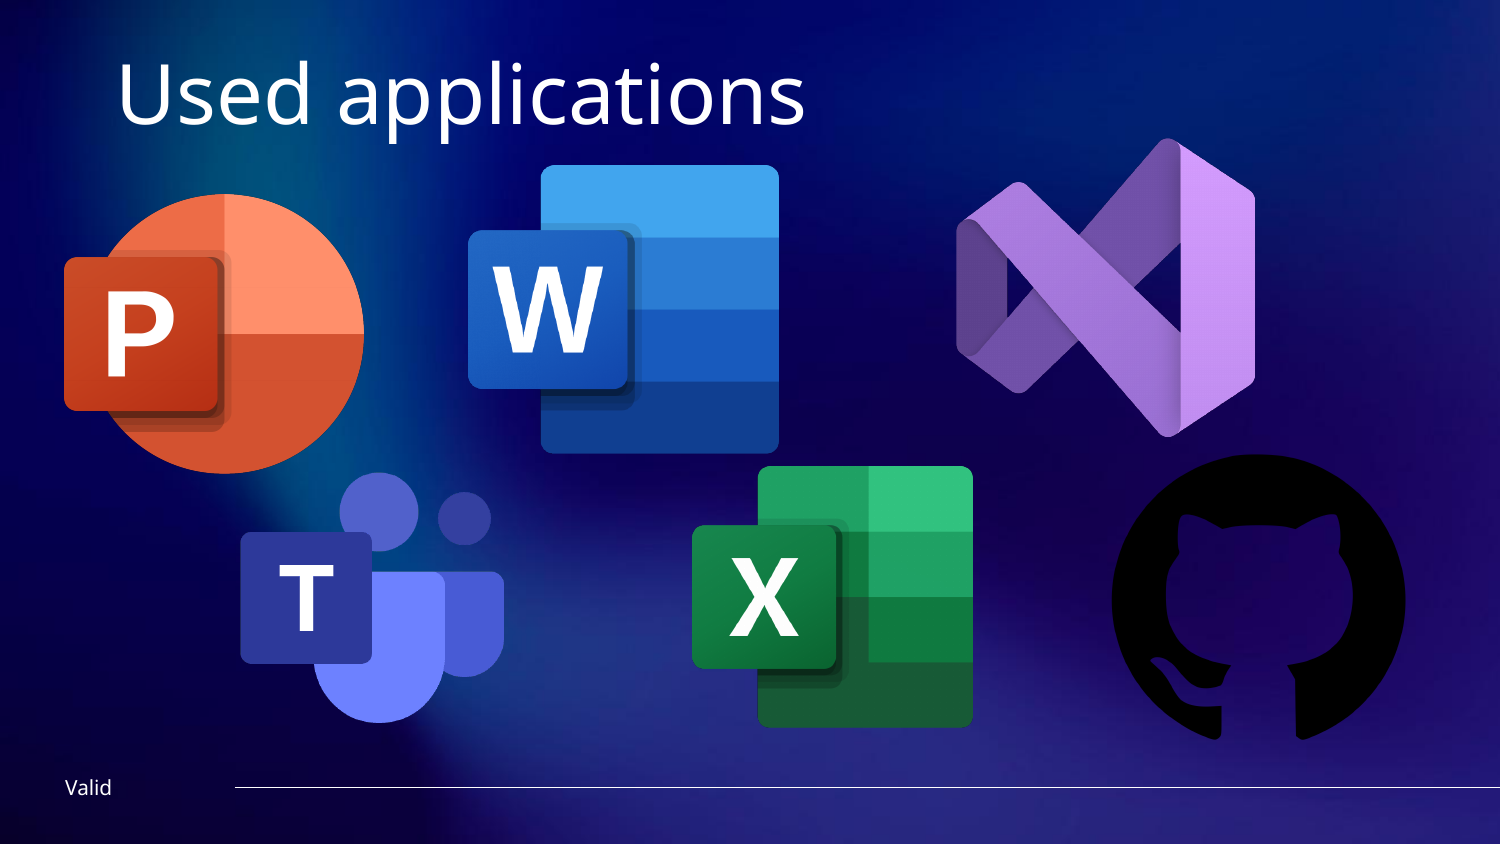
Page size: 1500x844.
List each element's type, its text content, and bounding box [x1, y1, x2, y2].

picture [0, 0, 1500, 844]
title Used applications [100, 44, 1367, 157]
text_box Valid [50, 755, 235, 820]
